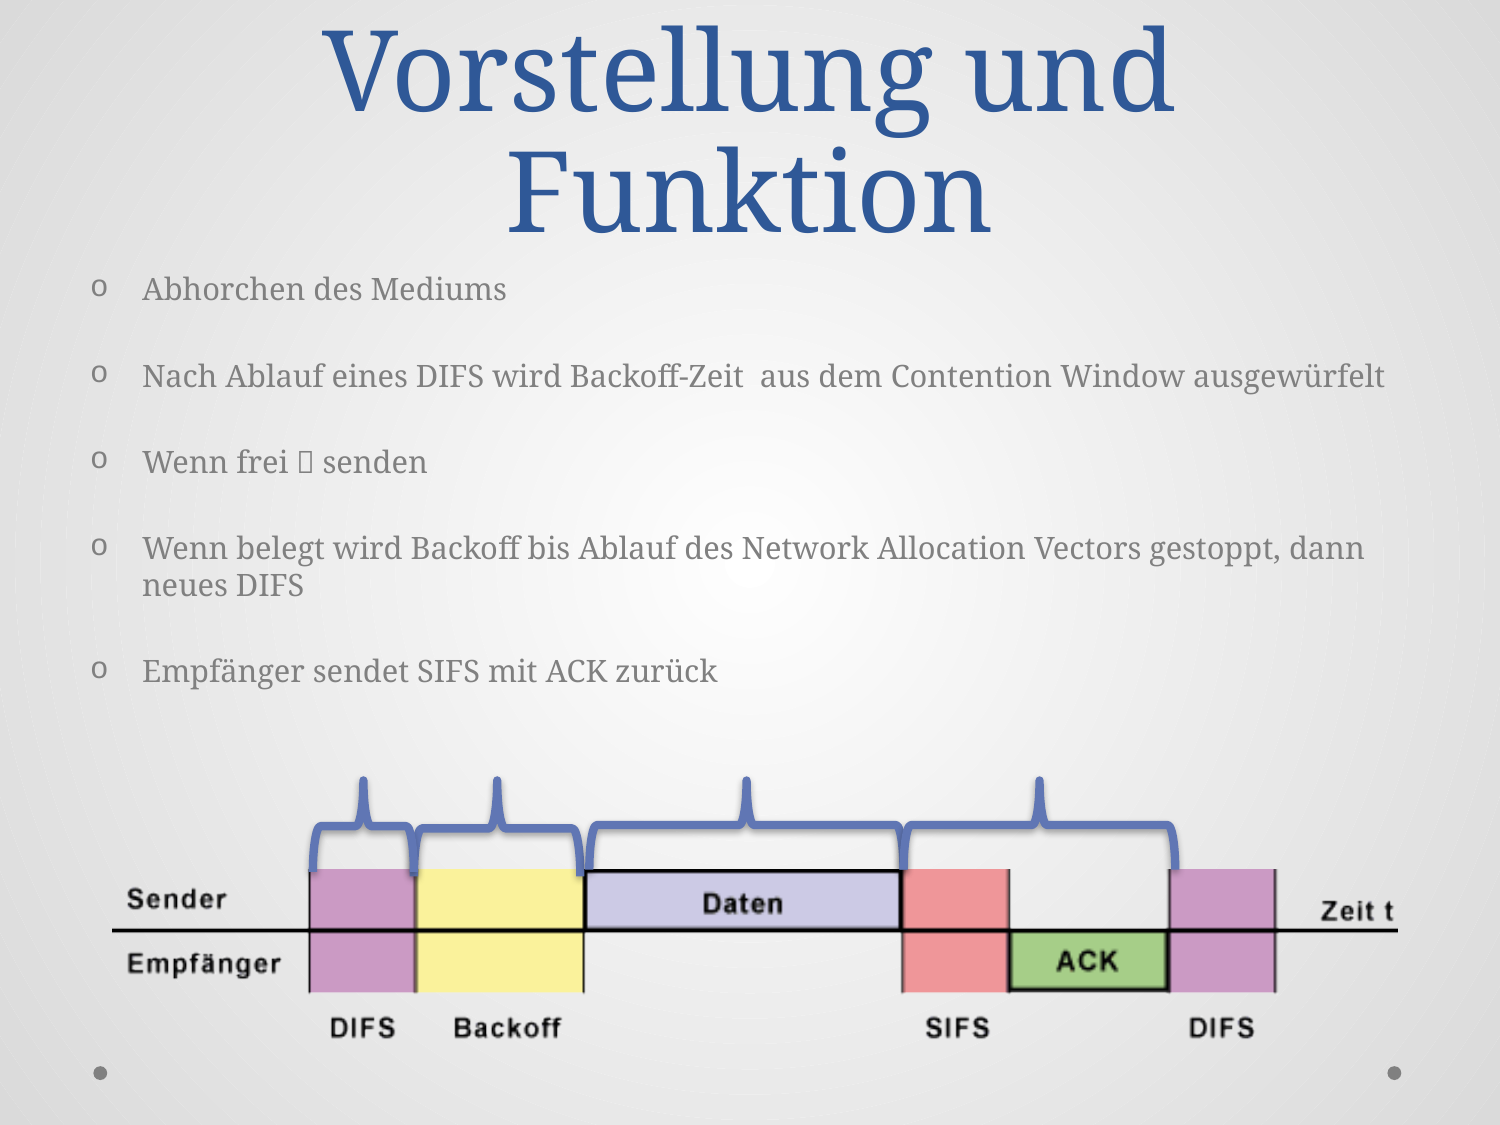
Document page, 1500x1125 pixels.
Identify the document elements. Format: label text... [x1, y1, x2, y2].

text_box [899, 776, 1180, 868]
picture [111, 869, 1398, 1051]
text_box [308, 776, 418, 868]
list Abhorchen des Mediums Nach Ablauf eines DIFS wird Backoff-Zeit aus dem Contention Window ausgewürfelt Wenn frei  senden Wenn belegt wird Backoff bis Ablauf des Network Allocation Vectors gestoppt, dann neues DIFS Empfänger sendet SIFS mit ACK zurück [75, 262, 1425, 740]
text_box [585, 776, 902, 868]
text_box [415, 776, 582, 868]
title Vorstellung und Funktion [75, 0, 1425, 262]
